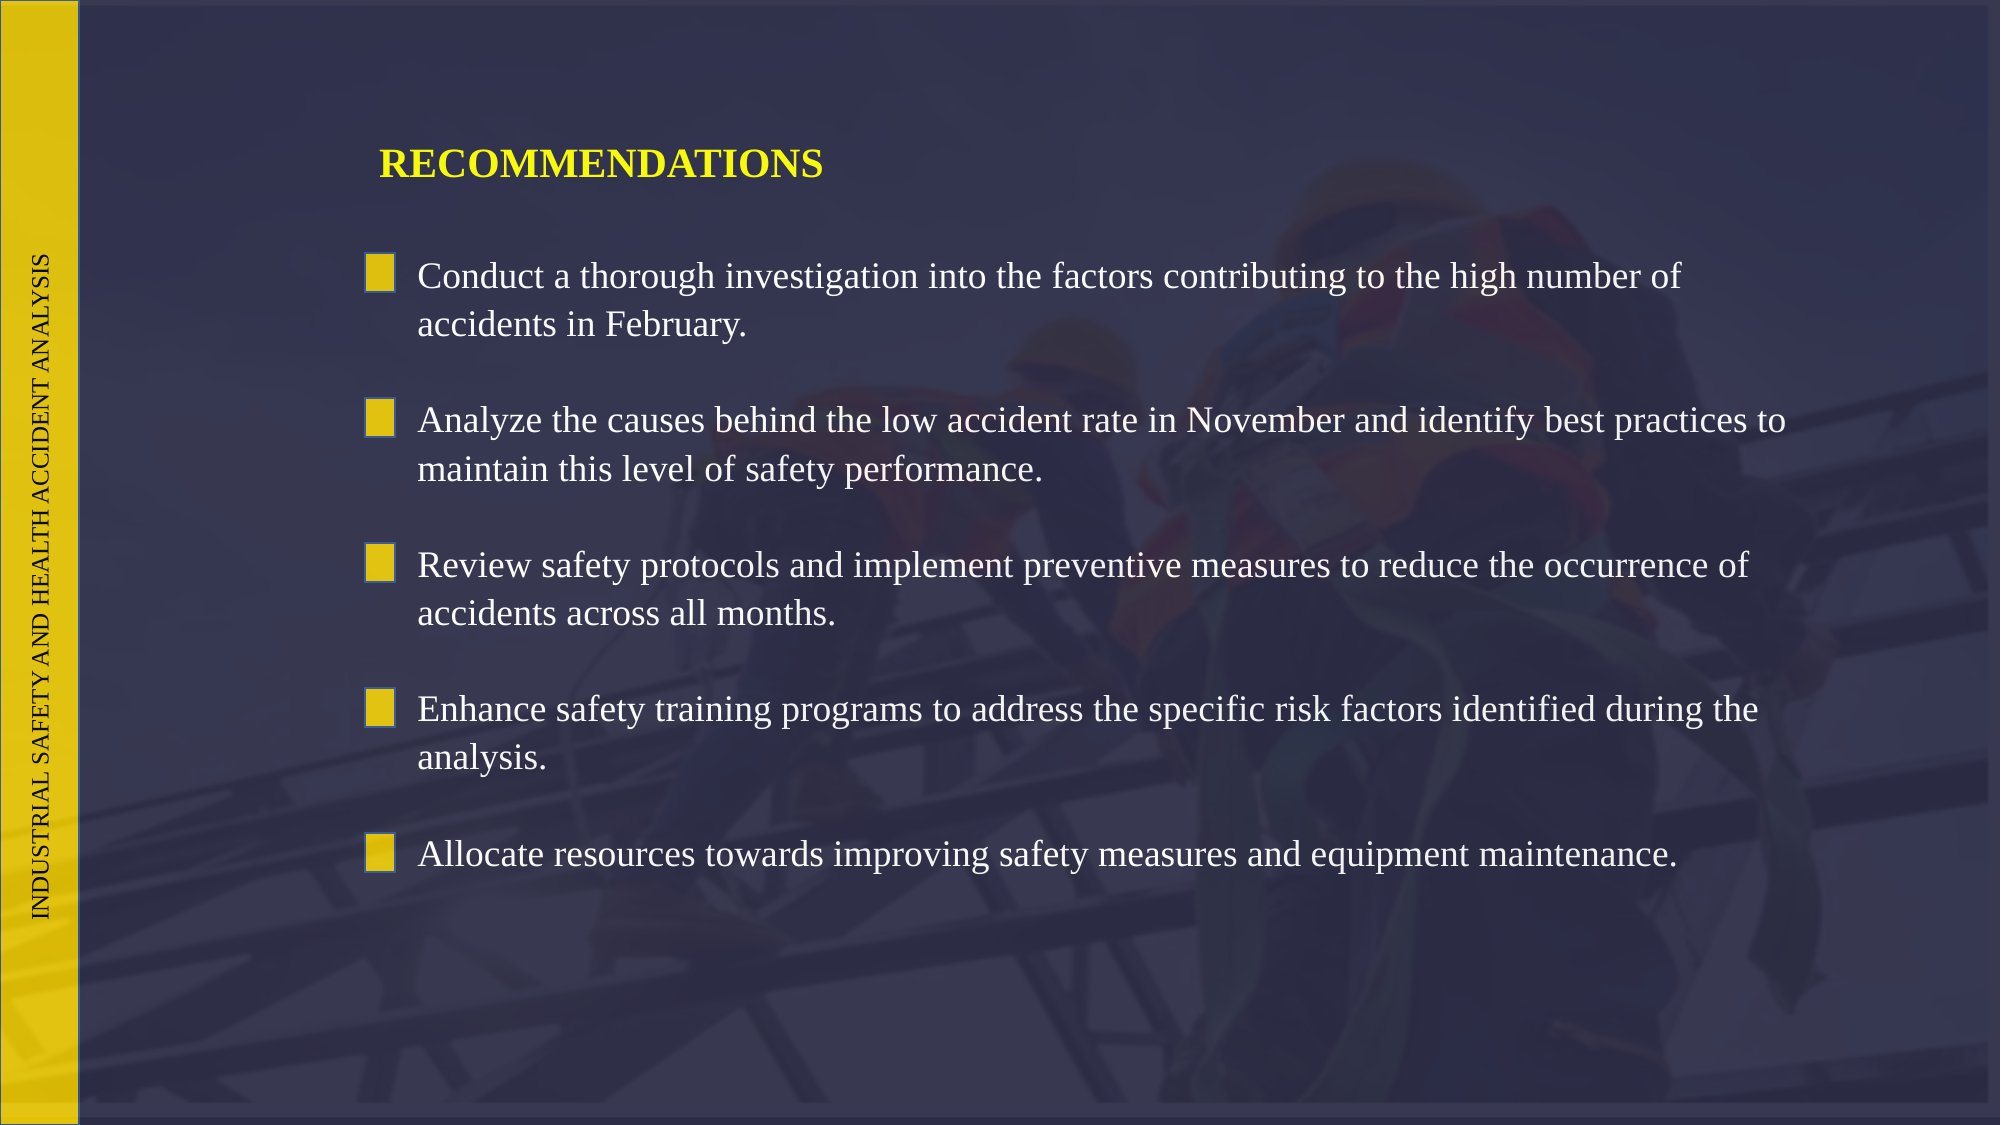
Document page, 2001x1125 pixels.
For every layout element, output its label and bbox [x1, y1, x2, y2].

picture [0, 0, 2000, 1117]
text_box [0, 1117, 1862, 1125]
